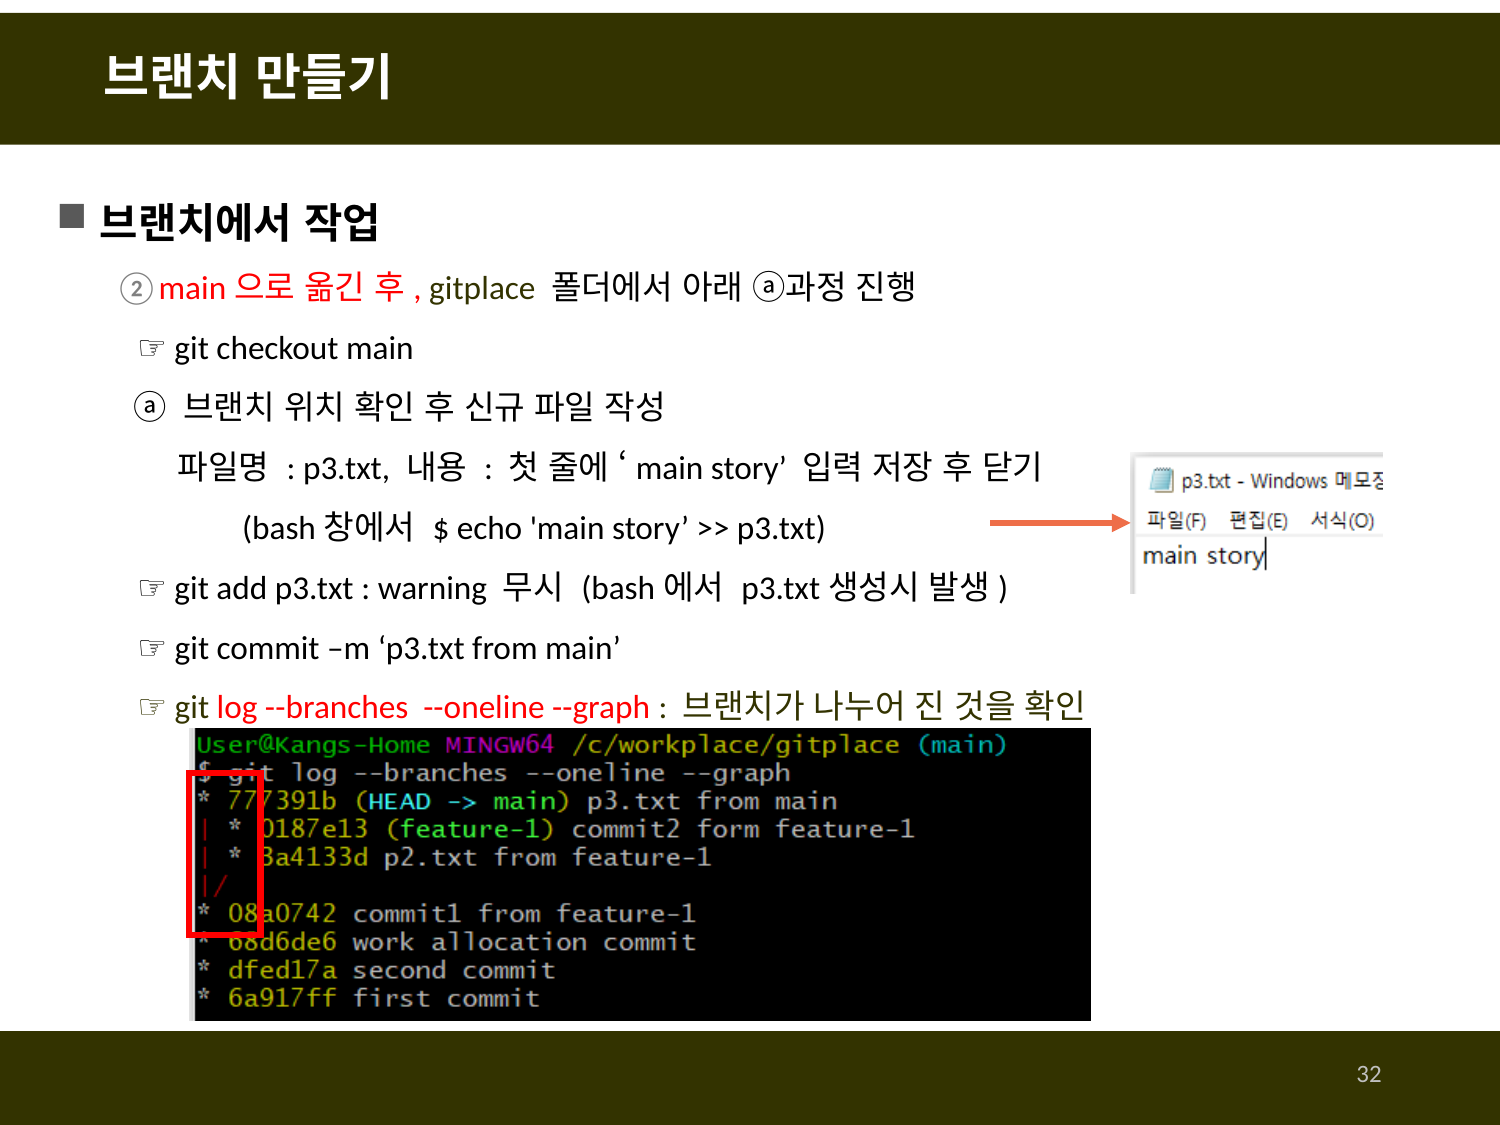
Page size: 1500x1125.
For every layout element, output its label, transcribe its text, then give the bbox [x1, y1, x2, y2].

title 브랜치 만들기 [88, 31, 1282, 126]
picture [189, 728, 1091, 1021]
slide_number 32 [1059, 1042, 1397, 1103]
list 브랜치에서 작업 main으로 옮긴 후, gitplace 폴더에서 아래 ⓐ과정 진행 ☞ git checkout main ⓐ 브랜치 위치 확인 후 신규 파일 작성 파일명 : p3.txt, 내용 : 첫 줄에 ‘main story’ 입력 저장 후 닫기 (bash창에서 $ echo 'main story’ >> p3.txt) ☞ git add p3.txt : warning 무시 (bash에서 p3.txt생성시 발생) ☞ git commit –m ‘p3.txt from main’ ☞ git log --branches --oneline --graph : 브랜치가 나누어 진 것을 확인 [41, 164, 1459, 997]
picture [1130, 452, 1383, 594]
